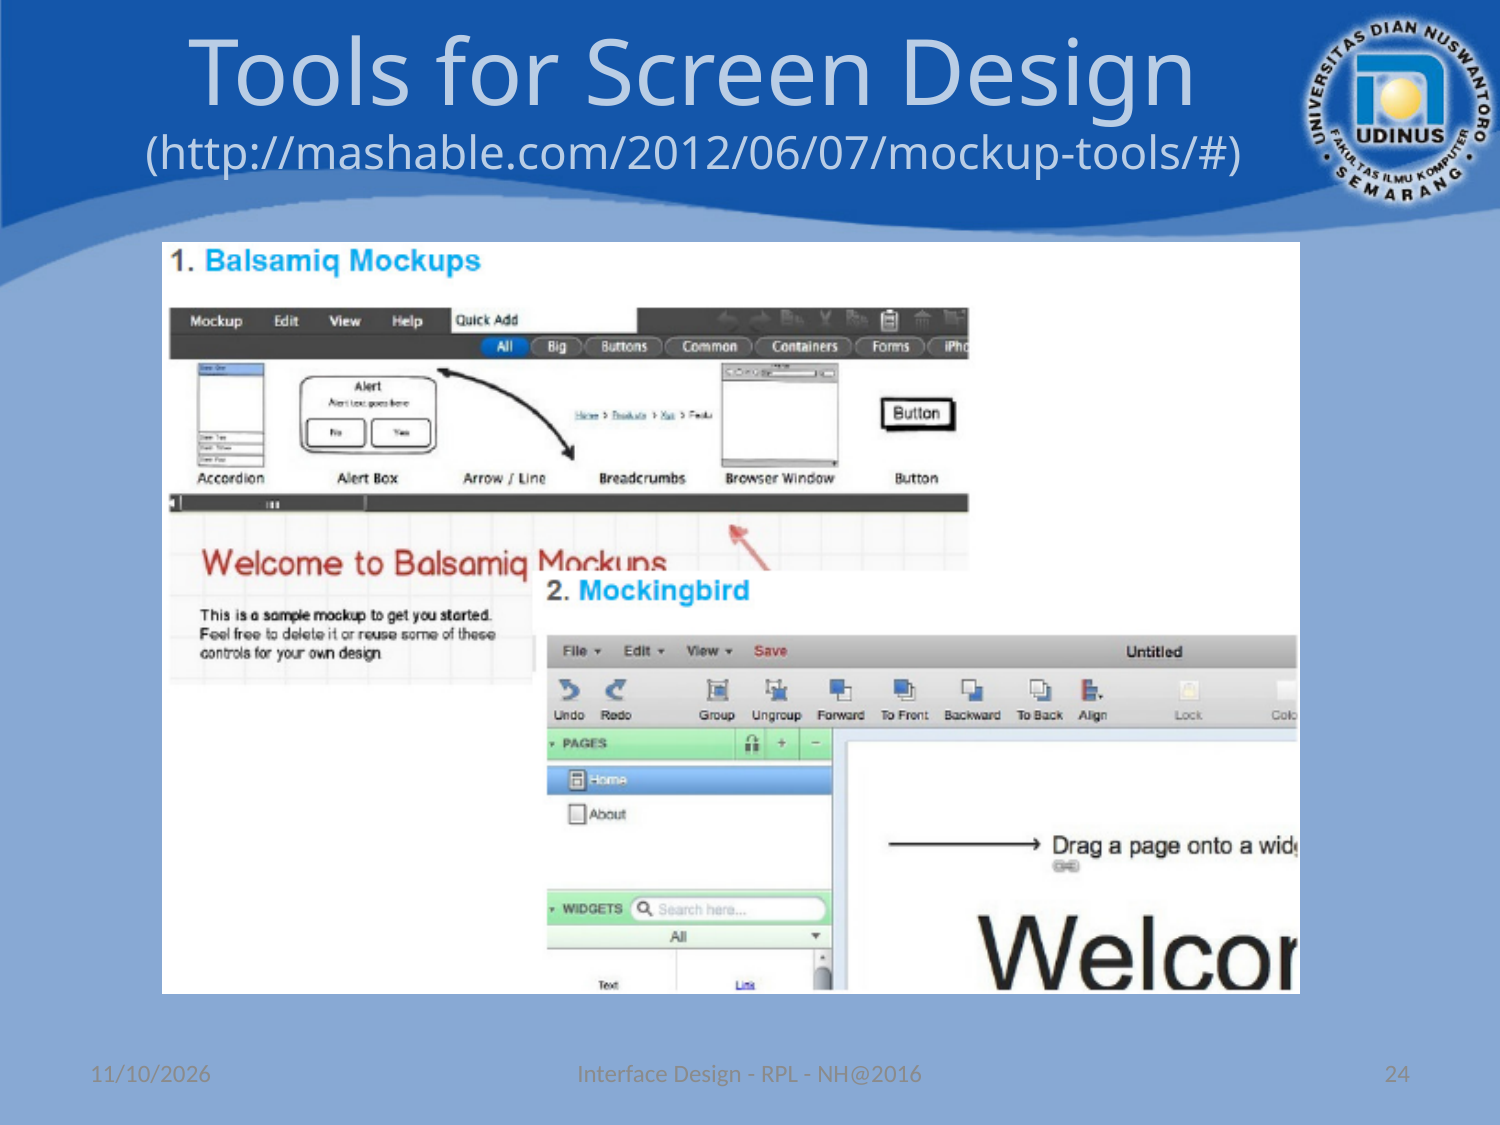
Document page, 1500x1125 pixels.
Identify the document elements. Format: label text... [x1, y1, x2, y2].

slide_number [75, 1042, 425, 1103]
footer Interface Design - RPL - NH@2016 [512, 1042, 988, 1103]
slide_number 24 [1074, 1042, 1425, 1103]
title Tools for Screen Design (http://mashable.com/2012/06/07/mockup-tools/#) [62, 2, 1325, 191]
picture [0, 0, 1500, 1125]
